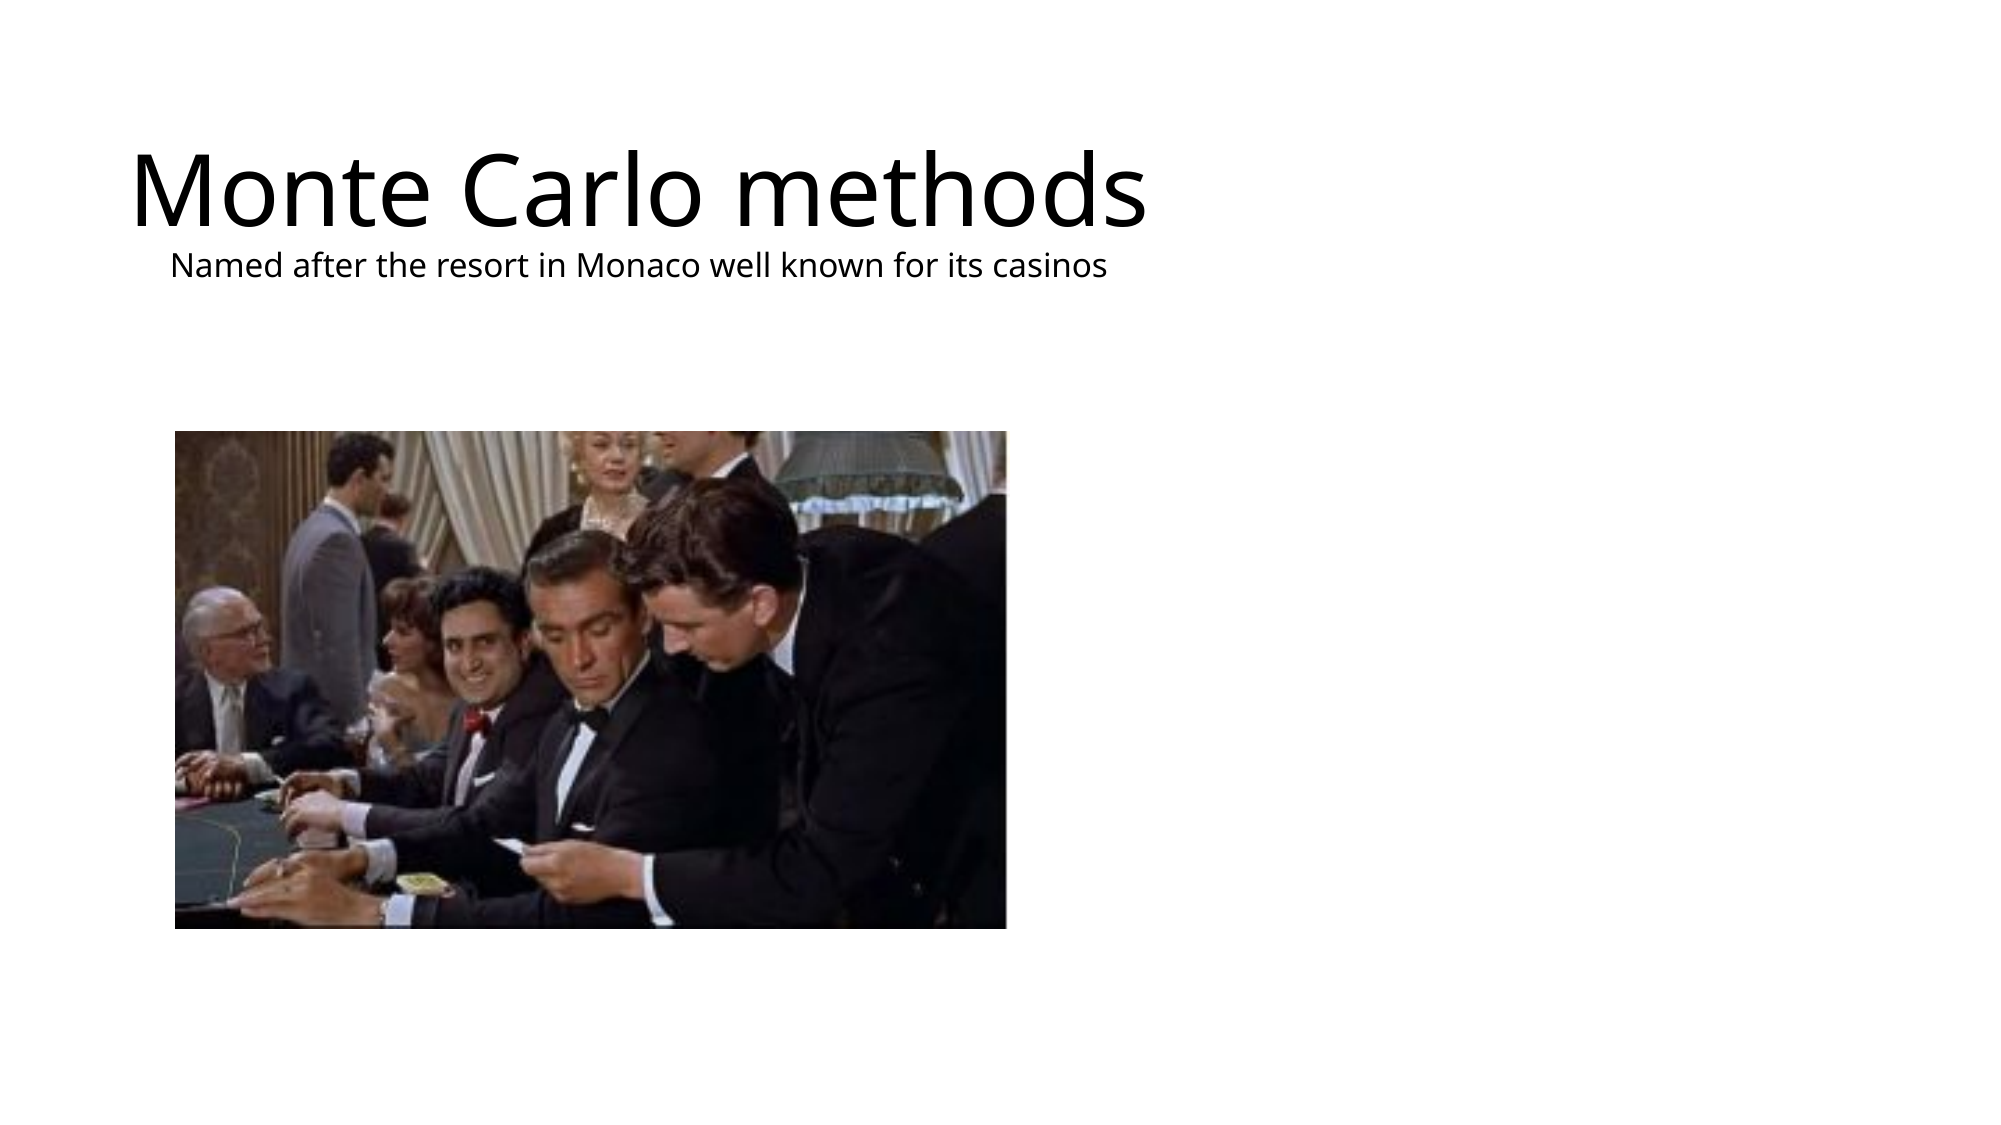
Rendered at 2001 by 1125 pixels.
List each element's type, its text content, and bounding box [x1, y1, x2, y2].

picture [175, 431, 1010, 929]
title Monte Carlo methods Named after the resort in Monaco well known for its casinos [71, 43, 1208, 292]
